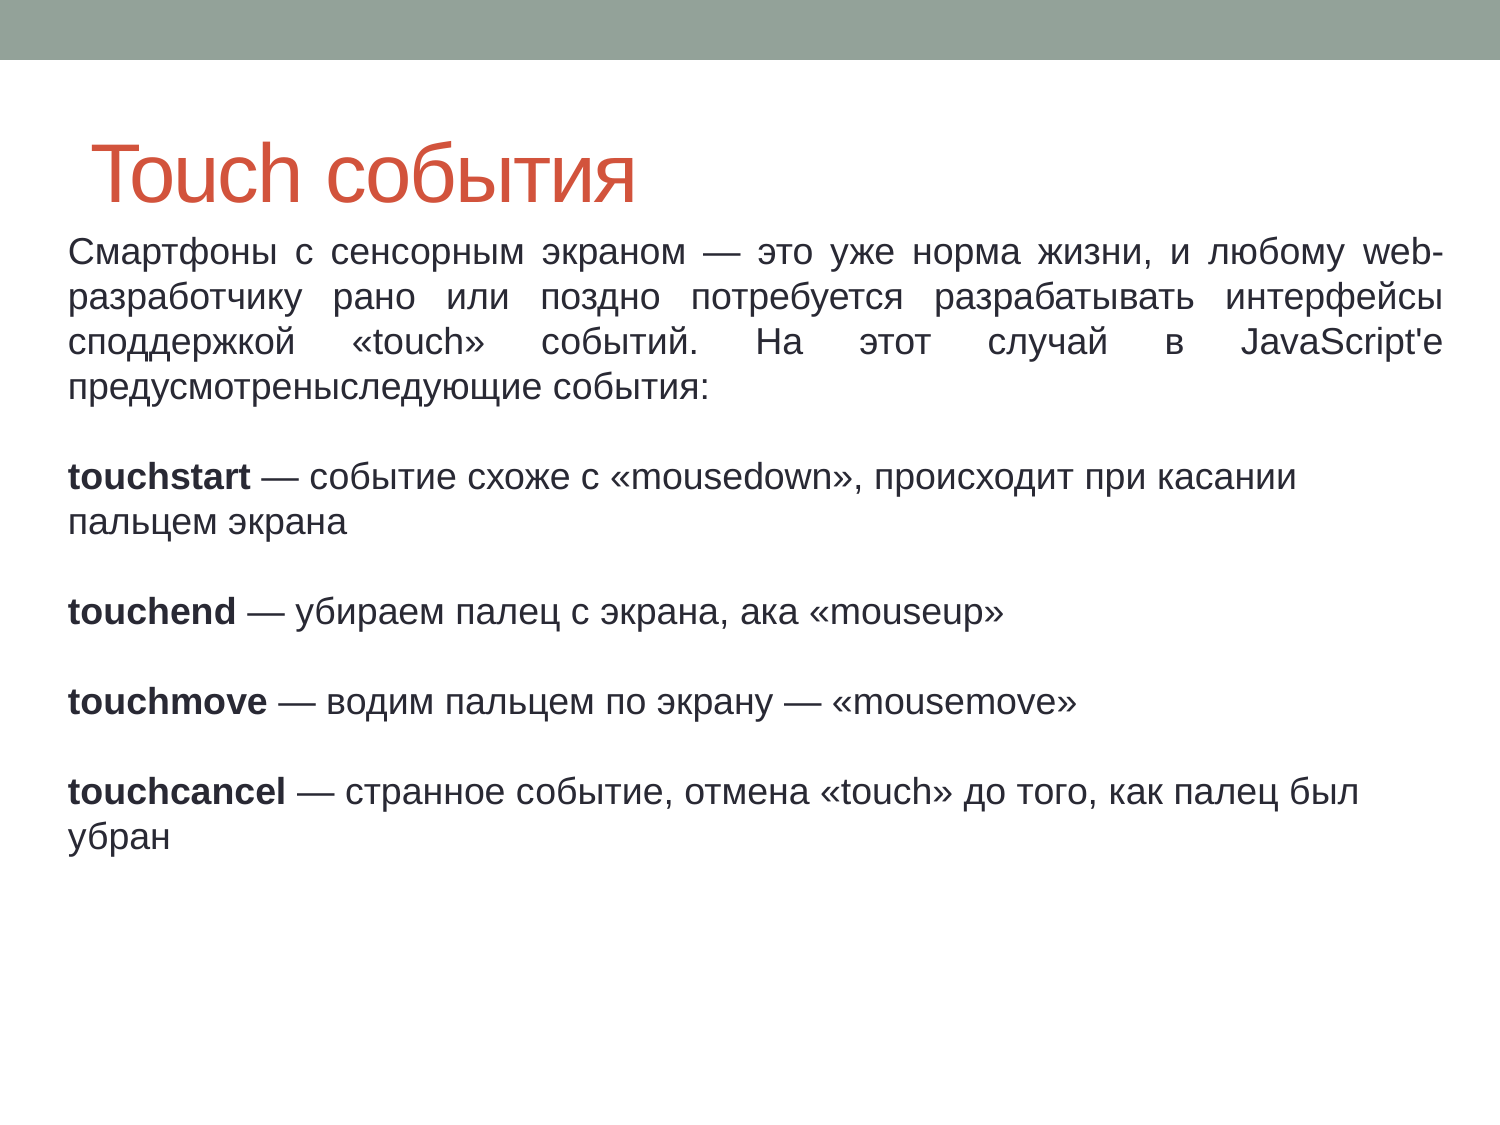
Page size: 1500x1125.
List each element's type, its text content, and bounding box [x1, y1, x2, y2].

title Touch события [75, 87, 1425, 219]
text_box Смартфоны с сенсорным экраном — это уже норма жизни, и любому web-разработчику рано или поздно потребуется разрабатывать интерфейсы споддержкой «touch» событий. На этот случай в JavaScript'е предусмотреныследующие события: touchstart — событие схоже с «mousedown», происходит при касании пальцем экрана touchend — убираем палец с экрана, ака «mouseup» touchmove — водим пальцем по экрану — «mousemove» touchcancel — странное событие, отмена «touch» до того, как палец был убран [53, 219, 1459, 865]
